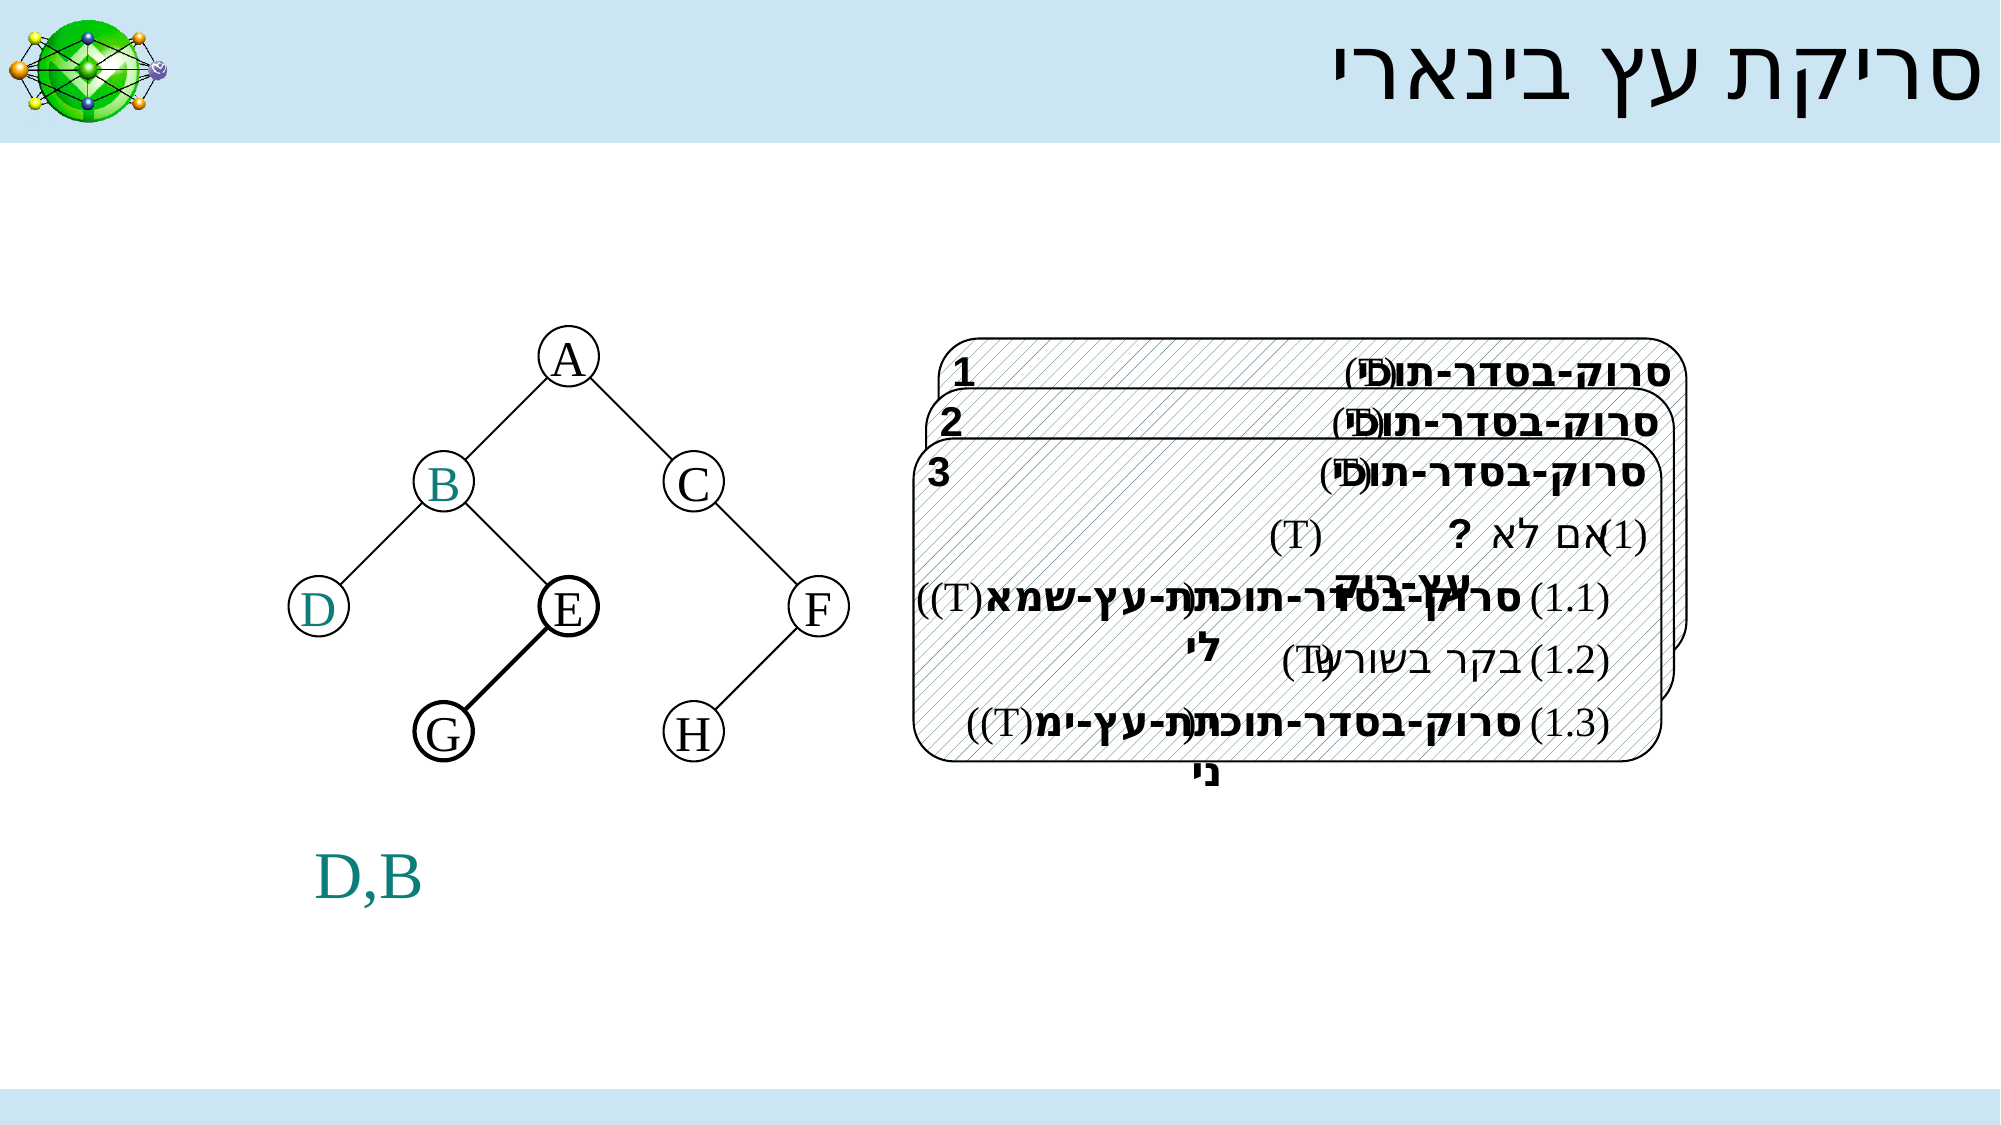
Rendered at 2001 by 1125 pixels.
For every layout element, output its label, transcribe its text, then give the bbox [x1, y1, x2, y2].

picture [9, 19, 167, 123]
text_box D [288, 576, 349, 637]
text_box C [663, 451, 724, 512]
text_box A [538, 326, 599, 387]
text_box B [413, 451, 474, 512]
text_box D,B [299, 824, 914, 920]
text_box H [663, 701, 724, 762]
text_box F [788, 576, 849, 637]
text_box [910, 387, 1675, 712]
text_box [898, 437, 1663, 762]
text_box E [539, 577, 598, 636]
text_box G [414, 702, 473, 761]
title סריקת עץ בינארי [169, 0, 2000, 141]
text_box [923, 337, 1688, 662]
